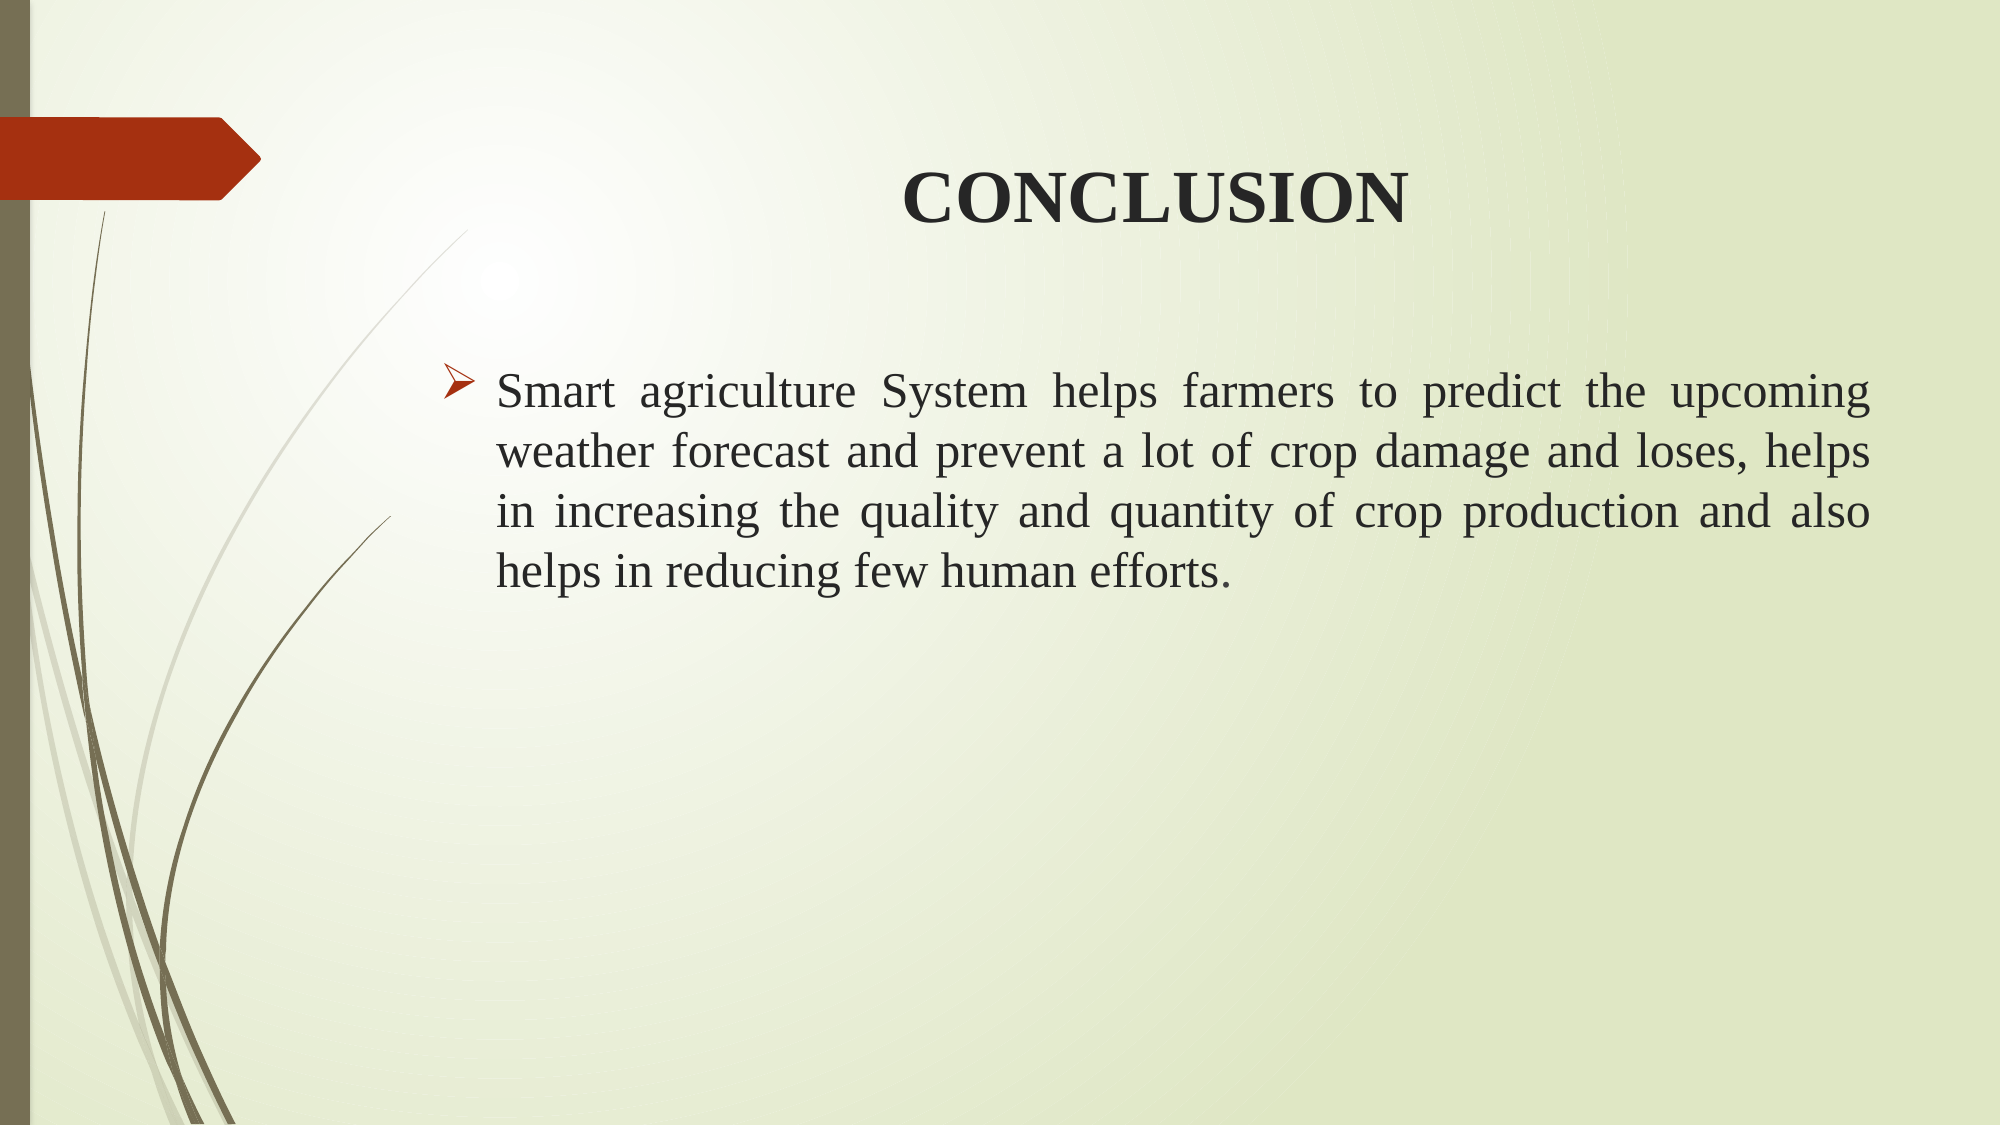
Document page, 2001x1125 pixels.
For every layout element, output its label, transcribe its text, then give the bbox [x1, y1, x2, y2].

title CONCLUSION [424, 139, 1887, 350]
list Smart agriculture System helps farmers to predict the upcoming weather forecast and prevent a lot of crop damage and loses, helps in increasing the quality and quantity of crop production and also helps in reducing few human efforts. [424, 350, 1888, 970]
